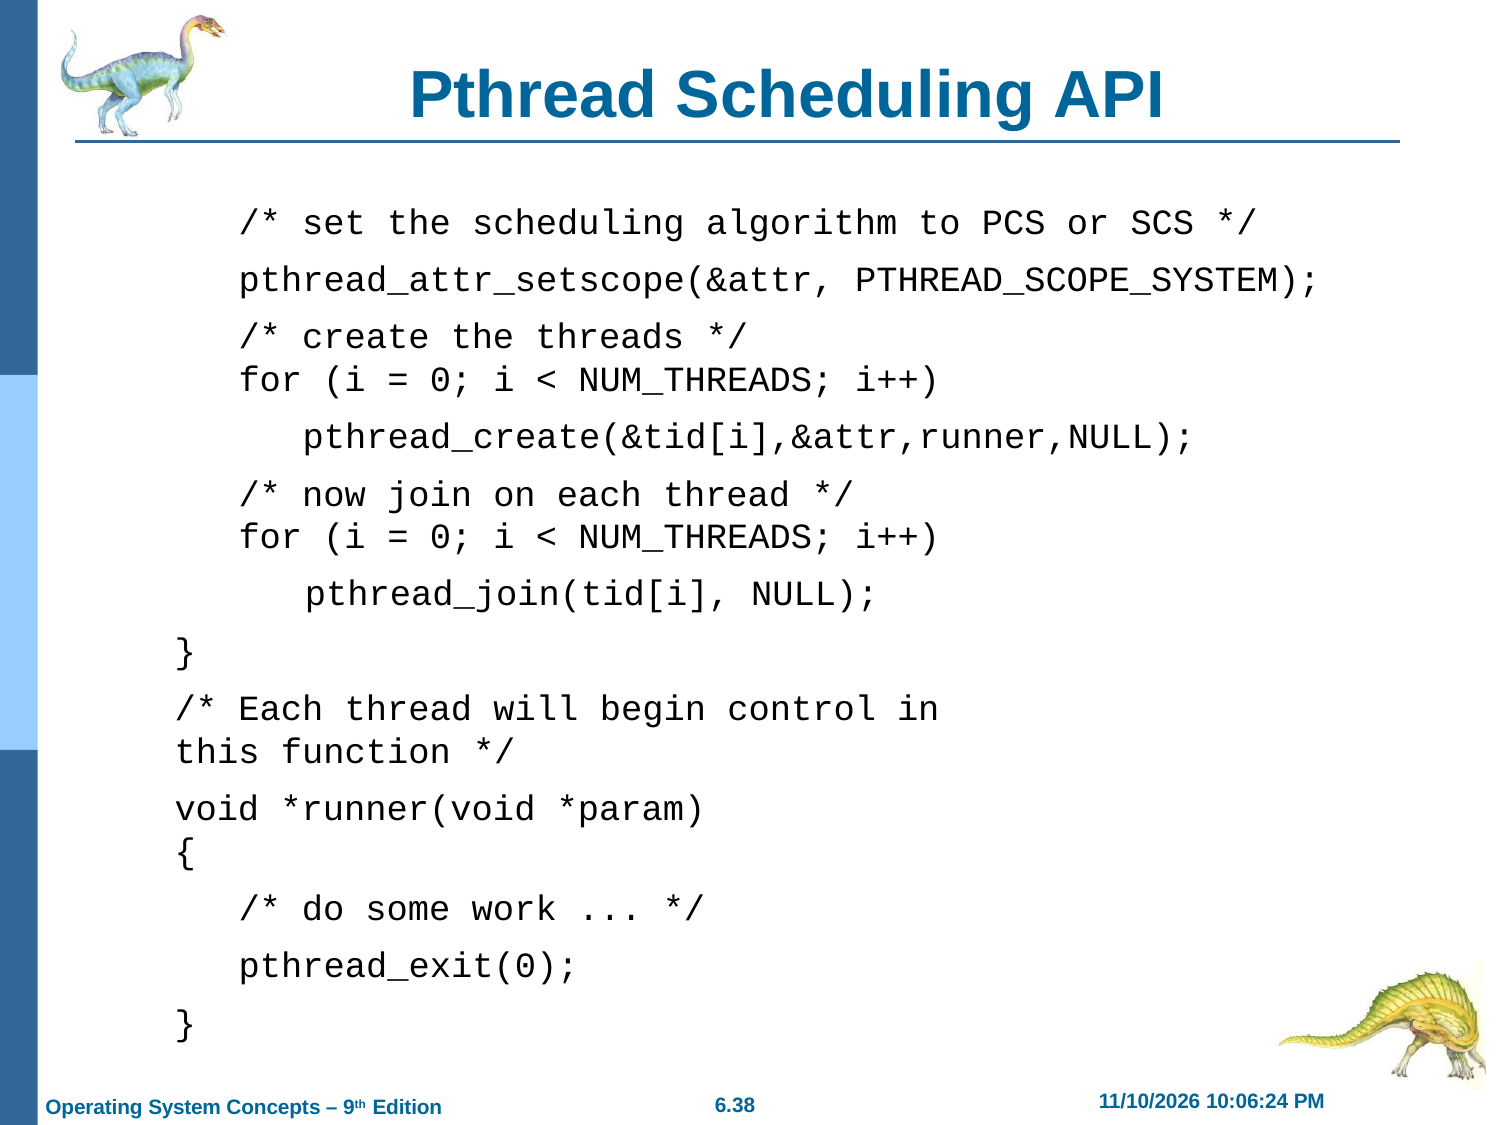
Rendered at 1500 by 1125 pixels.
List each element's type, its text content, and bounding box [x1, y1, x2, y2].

footer Operating System Concepts – 9th Edition [43, 1093, 450, 1125]
text_box [1275, 959, 1486, 1090]
title Pthread Scheduling API [407, 48, 1167, 182]
slide_number 6.38 [712, 1091, 760, 1125]
picture [58, 11, 228, 146]
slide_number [1096, 1087, 1478, 1125]
text_box /* set the scheduling algorithm to PCS or SCS */ pthread_attr_setscope(&attr, PTHREAD_SCOPE_SYSTEM); /* create the threads */ for (i = 0; i < NUM_THREADS; i++) pthread_create(&tid[i],&attr,runner,NULL); /* now join on each thread */ for (i = 0; i < NUM_THREADS; i++) pthread_join(tid[i], NULL); } /* Each thread will begin control in this function */ void *runner(void *param) { /* do some work ... */ pthread_exit(0); } [172, 182, 1330, 1043]
